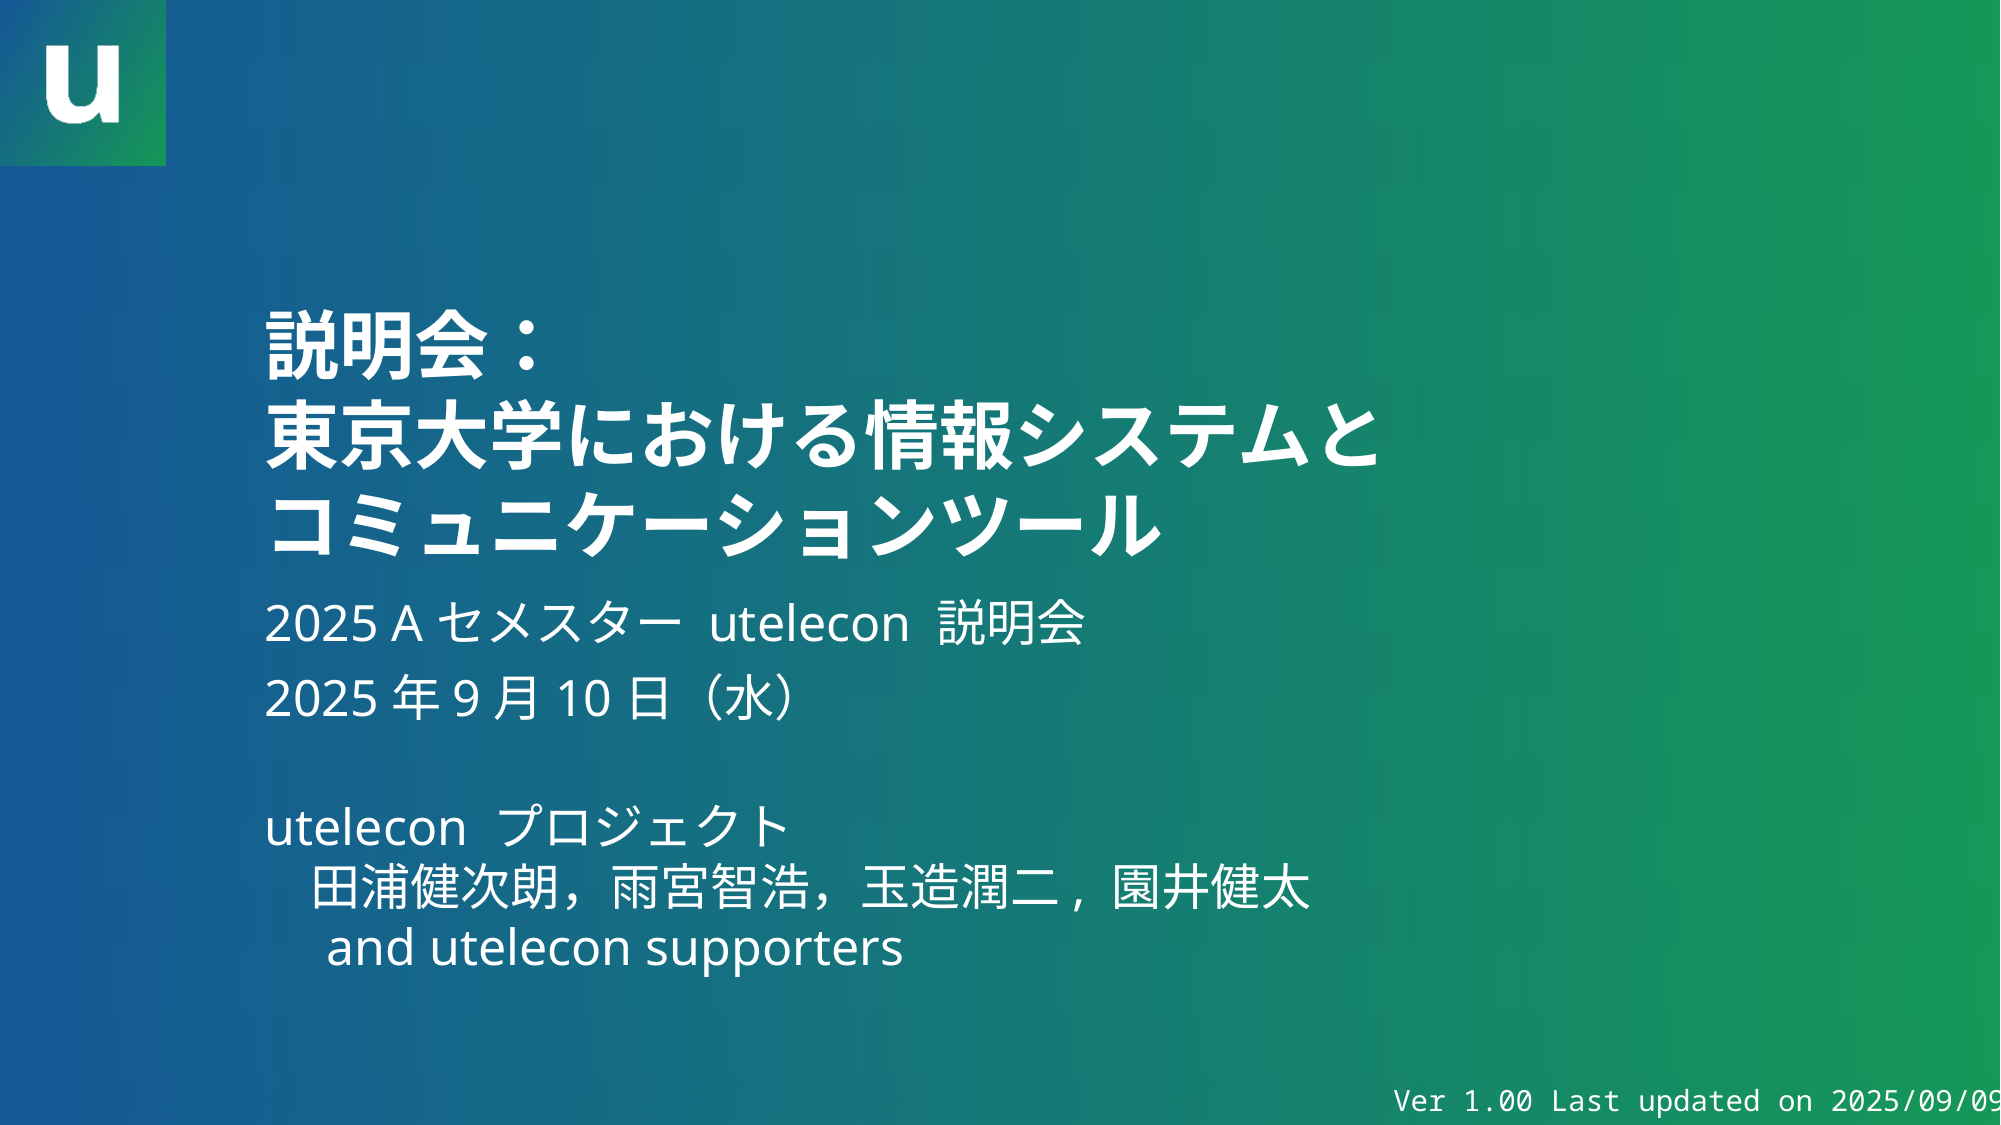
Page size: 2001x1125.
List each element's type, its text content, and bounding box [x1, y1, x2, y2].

picture [0, 0, 2000, 1125]
text_box utelecon プロジェクト 田浦健次朗，雨宮智浩，玉造潤二, 園井健太 and utelecon supporters [249, 787, 2000, 983]
title 説明会： 東京大学における情報システムと コミュニケーションツール [249, 184, 2000, 576]
text_box Ver 1.00 Last updated on 2025/09/09 [1378, 1074, 2000, 1125]
subtitle 2025 Aセメスター utelecon 説明会 2025年9月10日（水） [249, 590, 1750, 787]
